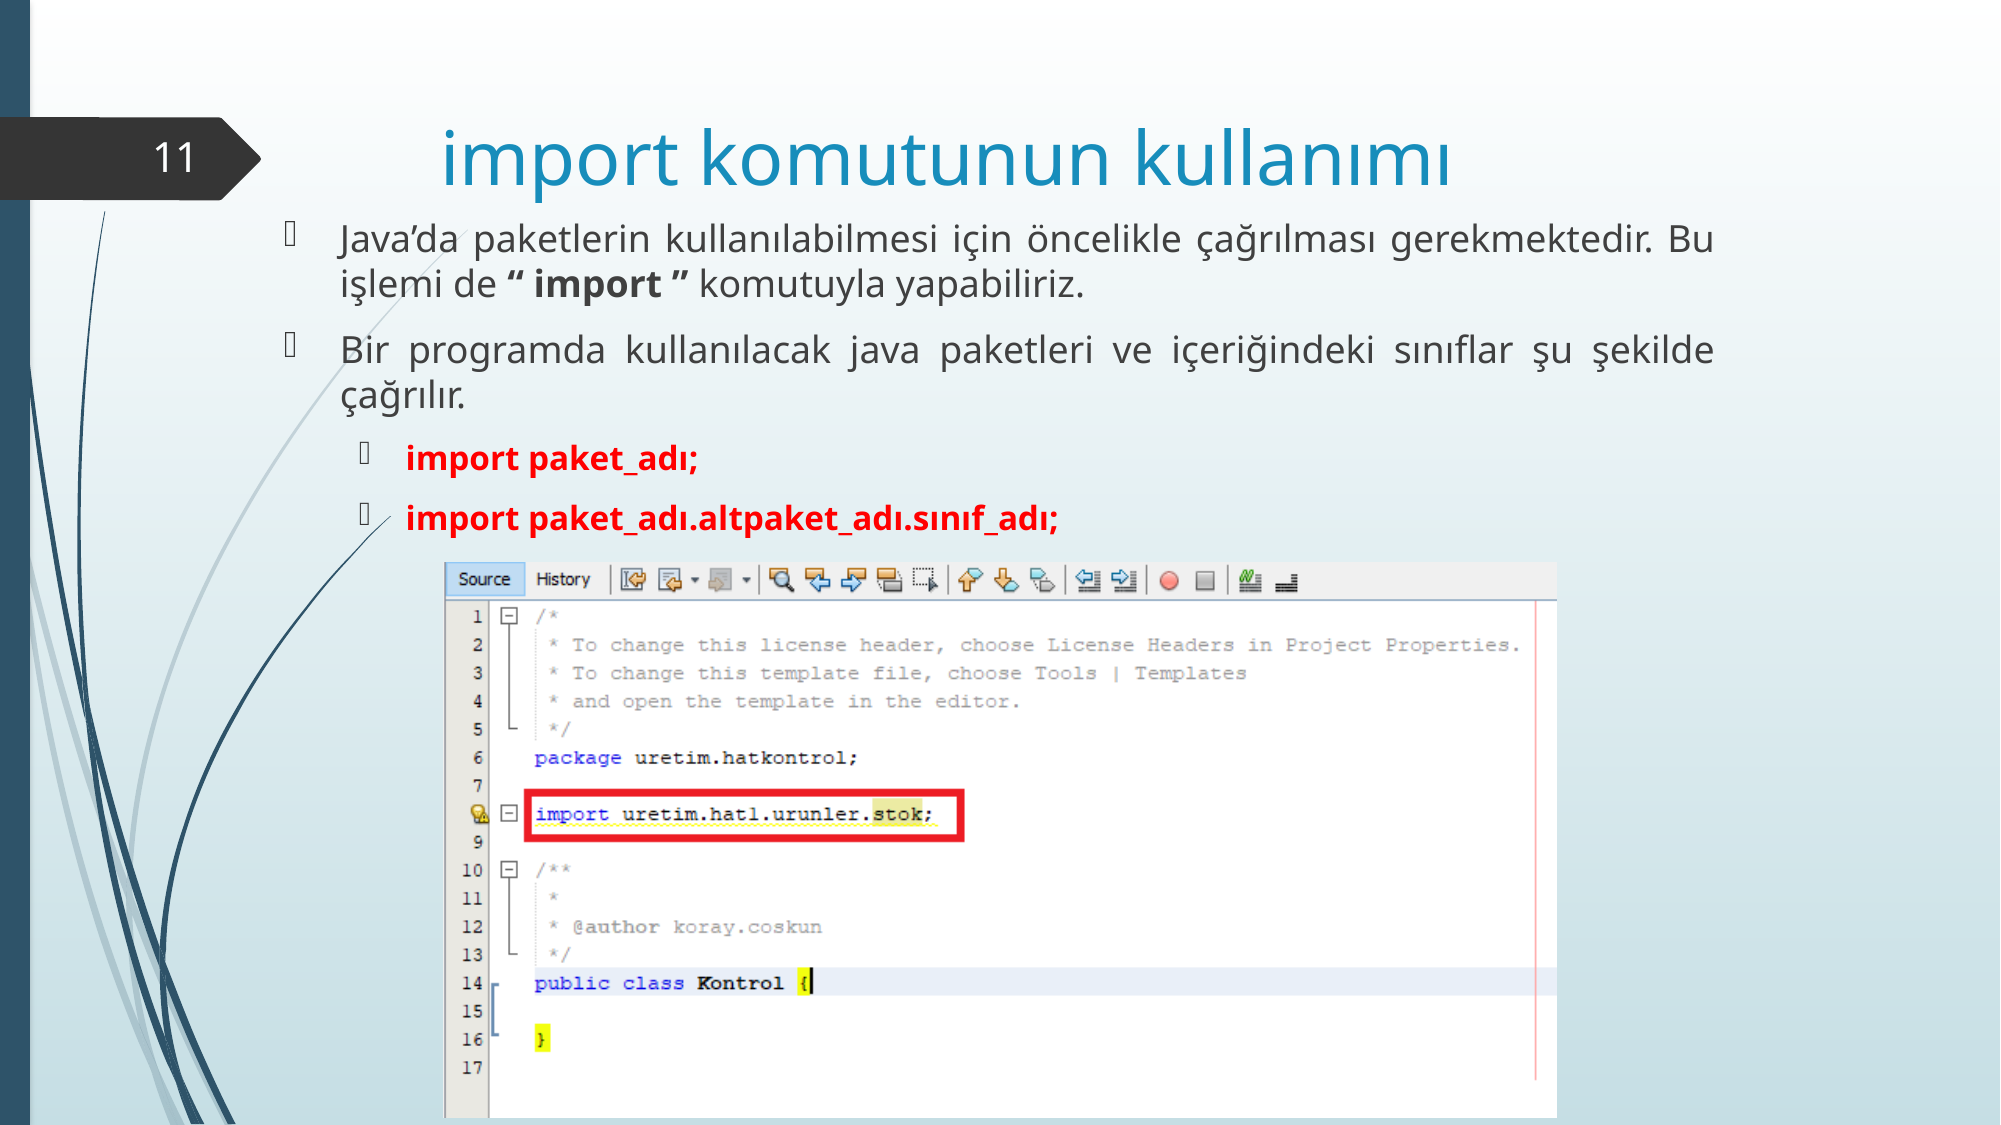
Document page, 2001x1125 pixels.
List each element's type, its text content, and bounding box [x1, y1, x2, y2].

list Java’da paketlerin kullanılabilmesi için öncelikle çağrılması gerekmektedir. Bu işlemi de “ import ” komutuyla yapabiliriz. Bir programda kullanılacak java paketleri ve içeriğindeki sınıflar şu şekilde çağrılır. import paket_adı; import paket_adı.altpaket_adı.sınıf_adı; [268, 207, 1732, 828]
picture [442, 562, 1558, 1118]
title import komutunun kullanımı [425, 102, 1888, 313]
slide_number 11 [87, 129, 216, 190]
